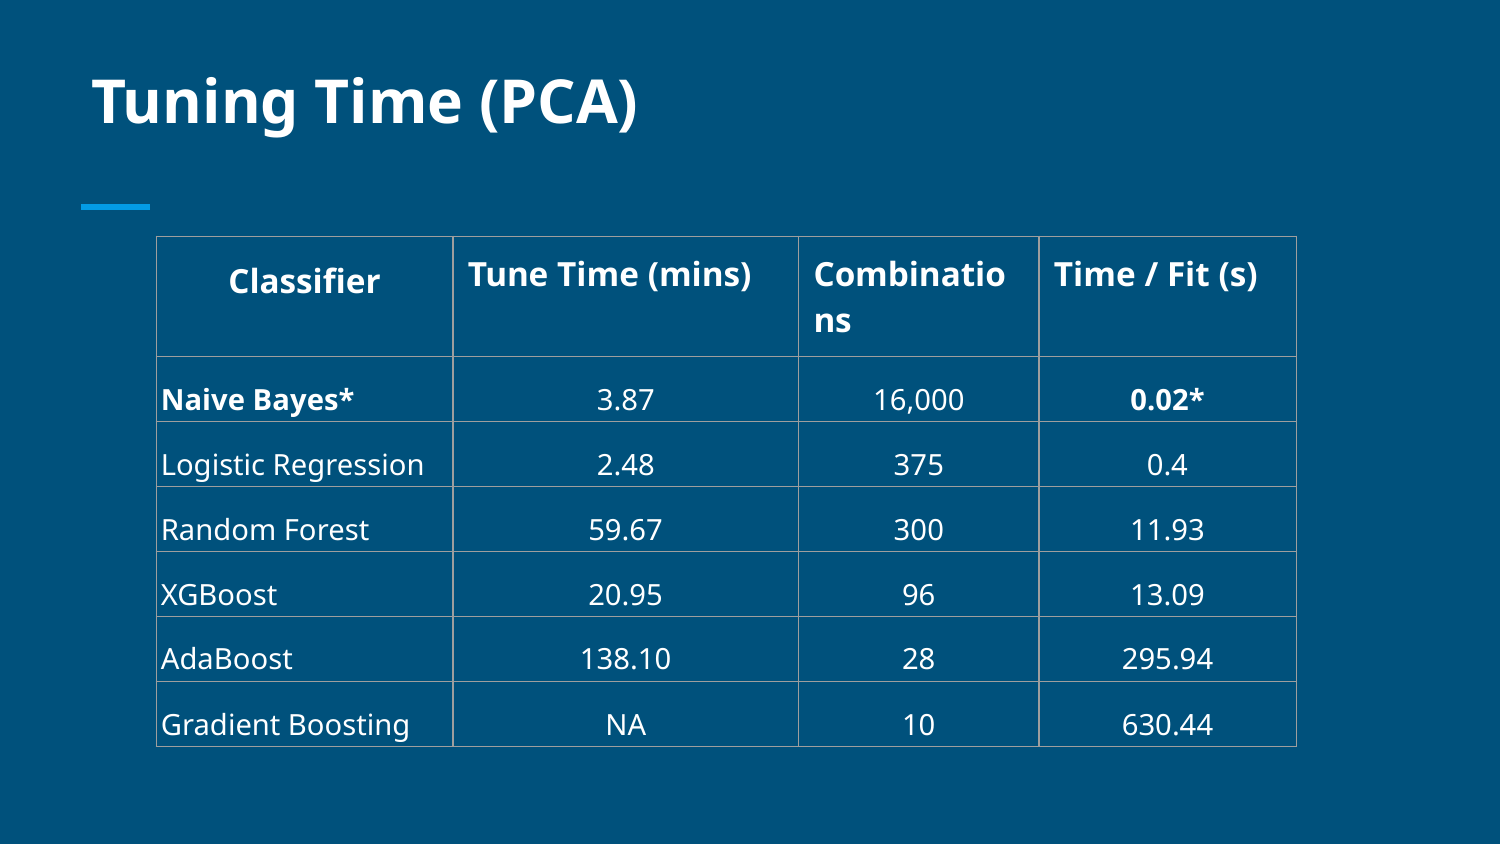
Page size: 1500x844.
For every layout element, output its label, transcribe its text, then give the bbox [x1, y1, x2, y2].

table_cell 2.48 [454, 422, 798, 486]
table_cell 13.09 [1040, 552, 1296, 616]
table_cell Gradient Boosting [157, 682, 452, 746]
table_cell Naive Bayes* [157, 357, 452, 421]
table_cell AdaBoost [157, 617, 452, 681]
table_cell 375 [799, 422, 1038, 486]
title Tuning Time (PCA) [76, 43, 1449, 156]
table_cell 0.4 [1040, 422, 1296, 486]
table_cell 16,000 [799, 357, 1038, 421]
table_cell 295.94 [1040, 617, 1296, 681]
table_header Combinations [799, 237, 1038, 356]
table_cell XGBoost [157, 552, 452, 616]
table_cell 59.67 [454, 487, 798, 551]
table_cell 630.44 [1040, 682, 1296, 746]
table_cell 20.95 [454, 552, 798, 616]
table_cell 28 [799, 617, 1038, 681]
table_cell Random Forest [157, 487, 452, 551]
table_header Tune Time (mins) [454, 237, 798, 356]
table_cell Logistic Regression [157, 422, 452, 486]
table_cell 11.93 [1040, 487, 1296, 551]
table_cell 138.10 [454, 617, 798, 681]
table_cell 0.02* [1040, 357, 1296, 421]
table_cell 10 [799, 682, 1038, 746]
table_header Time / Fit (s) [1040, 237, 1296, 356]
table_cell NA [454, 682, 798, 746]
table_cell 96 [799, 552, 1038, 616]
table_cell 3.87 [454, 357, 798, 421]
table_cell 300 [799, 487, 1038, 551]
table_header Classifier [157, 237, 452, 356]
